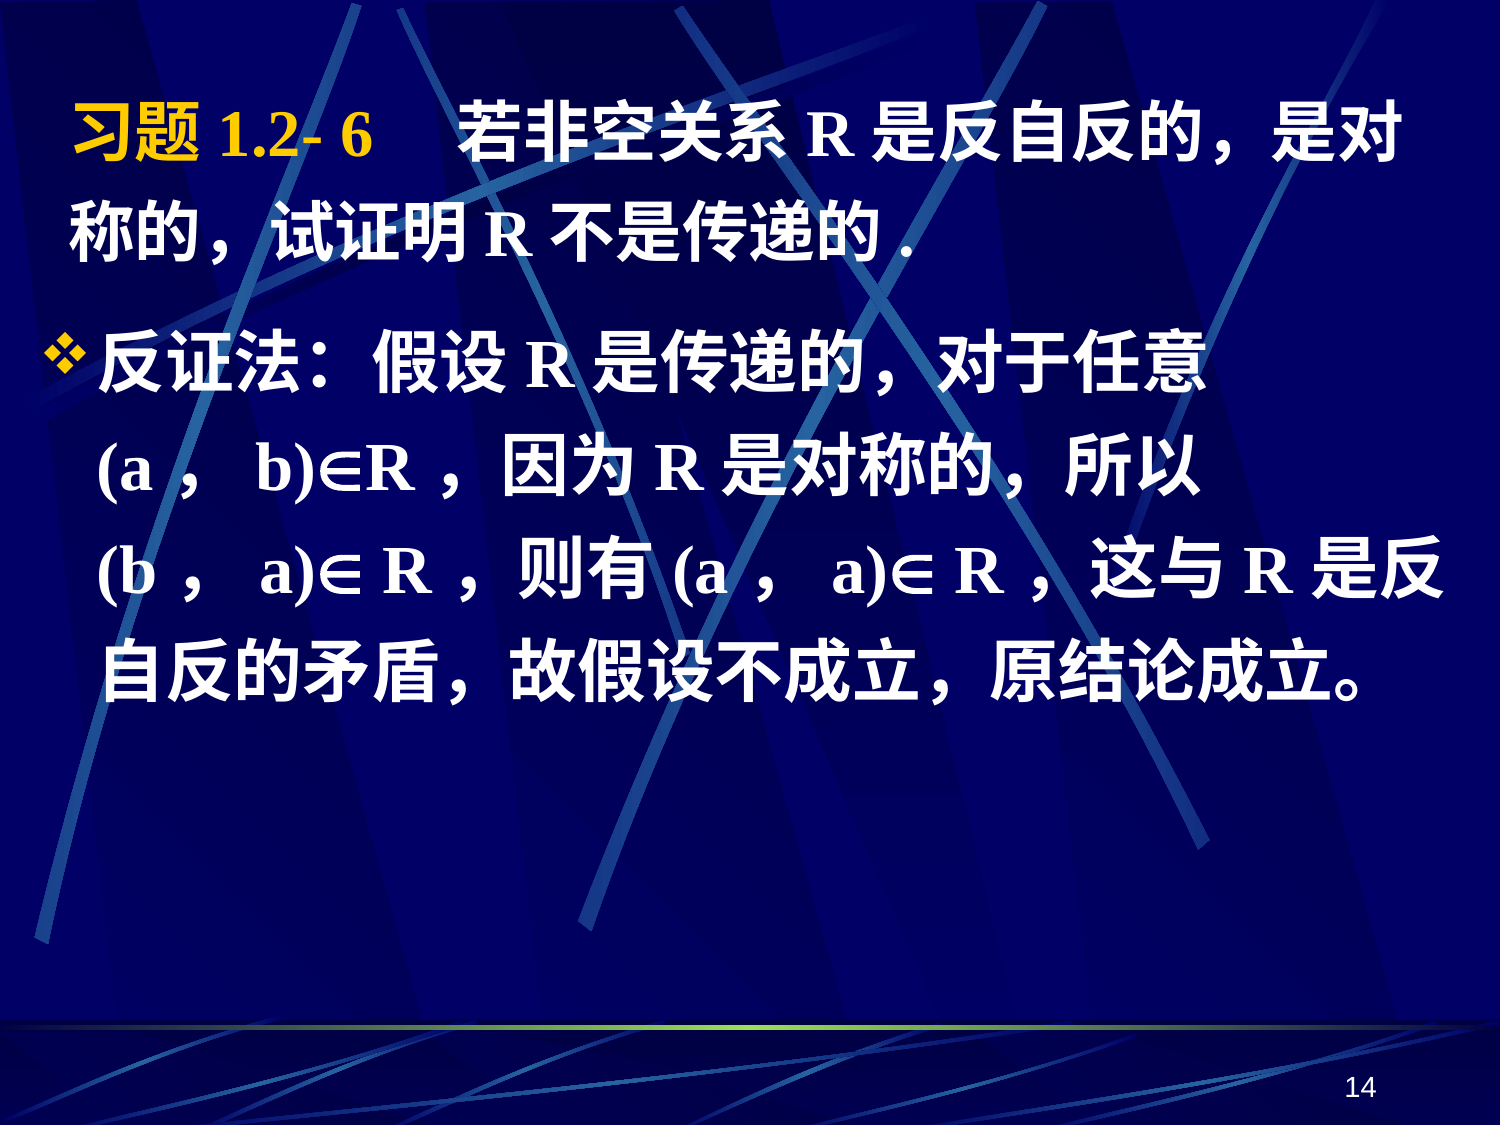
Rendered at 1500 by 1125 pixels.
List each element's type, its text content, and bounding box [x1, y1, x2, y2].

title 习题1.2- 6 若非空关系R是反自反的，是对称的，试证明R不是传递的. [53, 66, 1447, 274]
footer [516, 1035, 993, 1111]
list 反证法：假设R是传递的，对于任意(a，b)R，因为R是对称的，所以(b，a) R，则有(a，a) R，这与R是反自反的矛盾，故假设不成立，原结论成立。 [24, 290, 1471, 1041]
slide_number 14 [1079, 1035, 1393, 1111]
